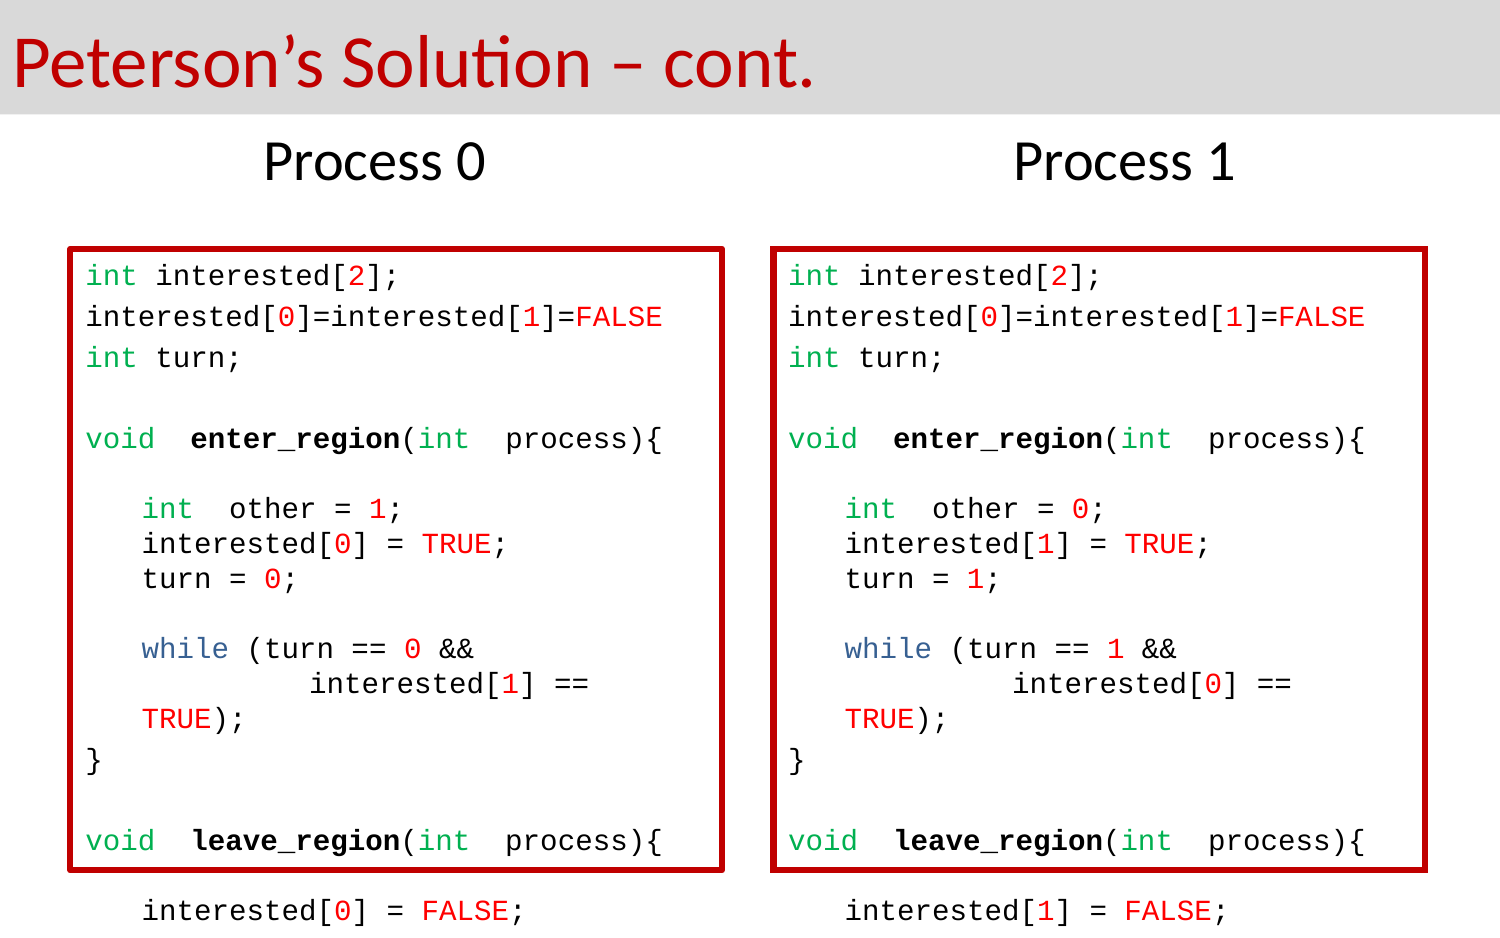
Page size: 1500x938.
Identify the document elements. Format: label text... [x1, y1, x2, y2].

text_box int interested[2]; interested[0]=interested[1]=FALSE int turn; void enter_region(int process){ int other = 1; interested[0] = TRUE; turn = 0; while (turn == 0 && interested[1] == TRUE); } void leave_region(int process){ interested[0] = FALSE; } [70, 248, 722, 871]
title Peterson’s Solution – cont. [0, 0, 1500, 115]
subtitle Process 0 Process 1 [17, 114, 1483, 918]
text_box int interested[2]; interested[0]=interested[1]=FALSE int turn; void enter_region(int process){ int other = 0; interested[1] = TRUE; turn = 1; while (turn == 1 && interested[0] == TRUE); } void leave_region(int process){ interested[1] = FALSE; } [773, 248, 1425, 871]
